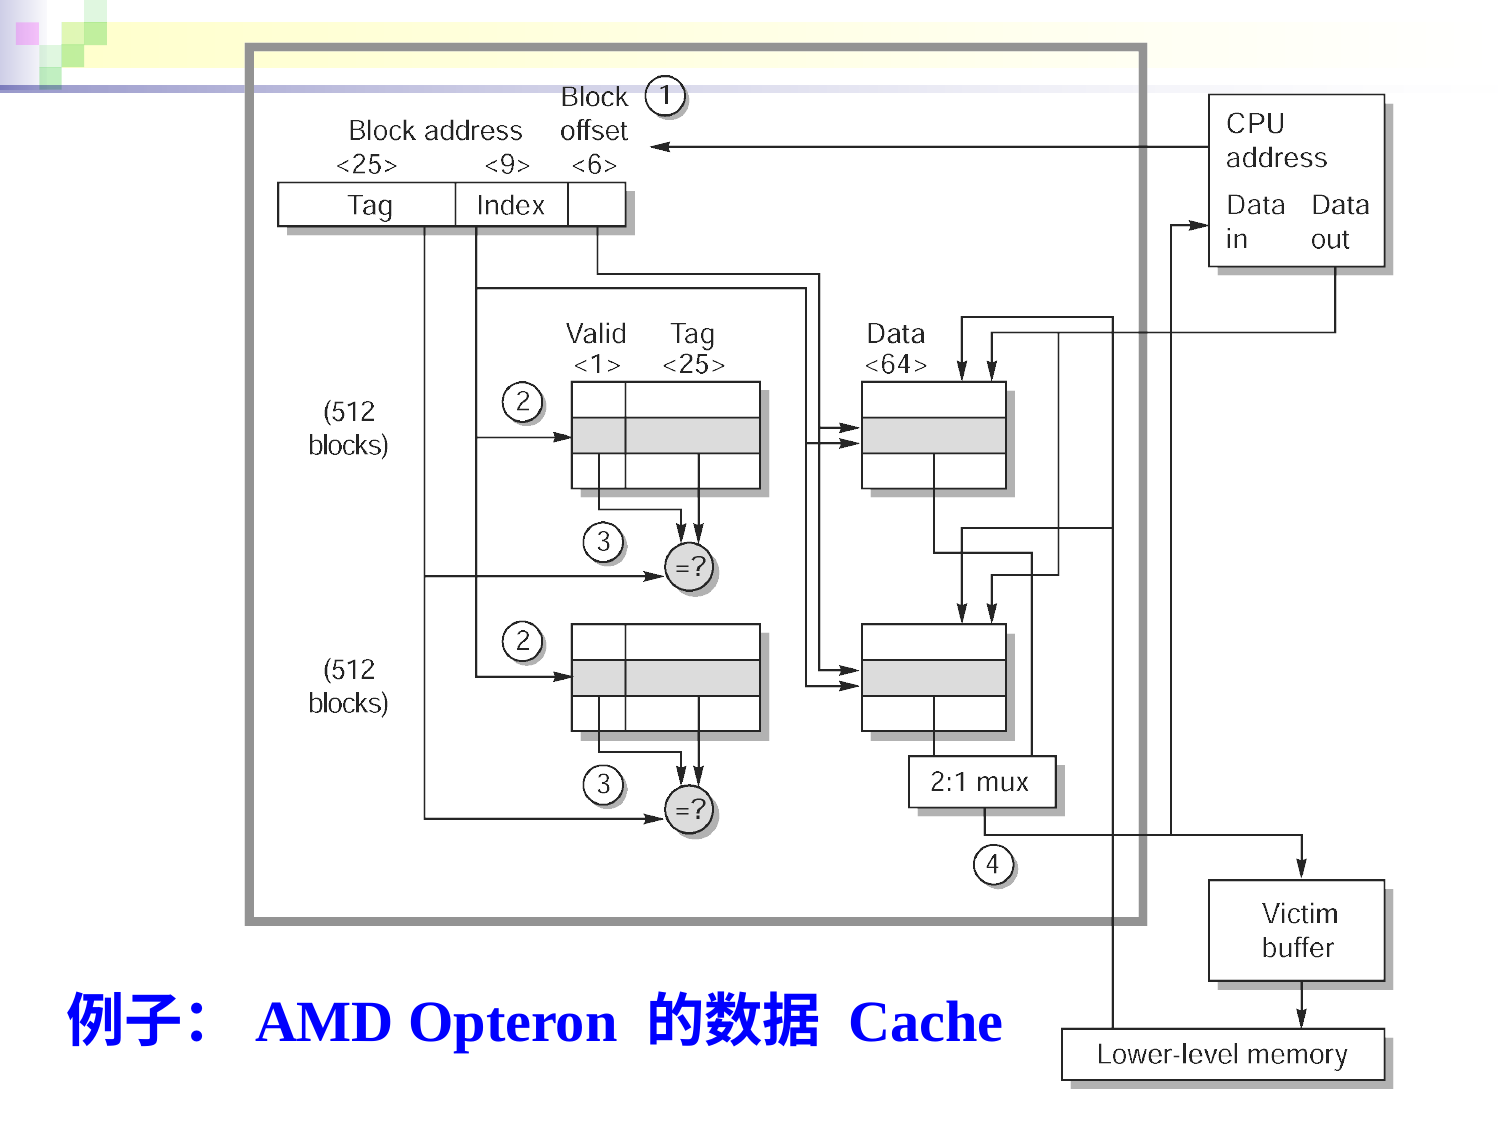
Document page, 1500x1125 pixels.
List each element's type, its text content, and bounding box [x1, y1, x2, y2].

picture [229, 30, 1407, 1099]
list 例子：AMD Opteron 的数据 Cache [51, 975, 224, 1071]
